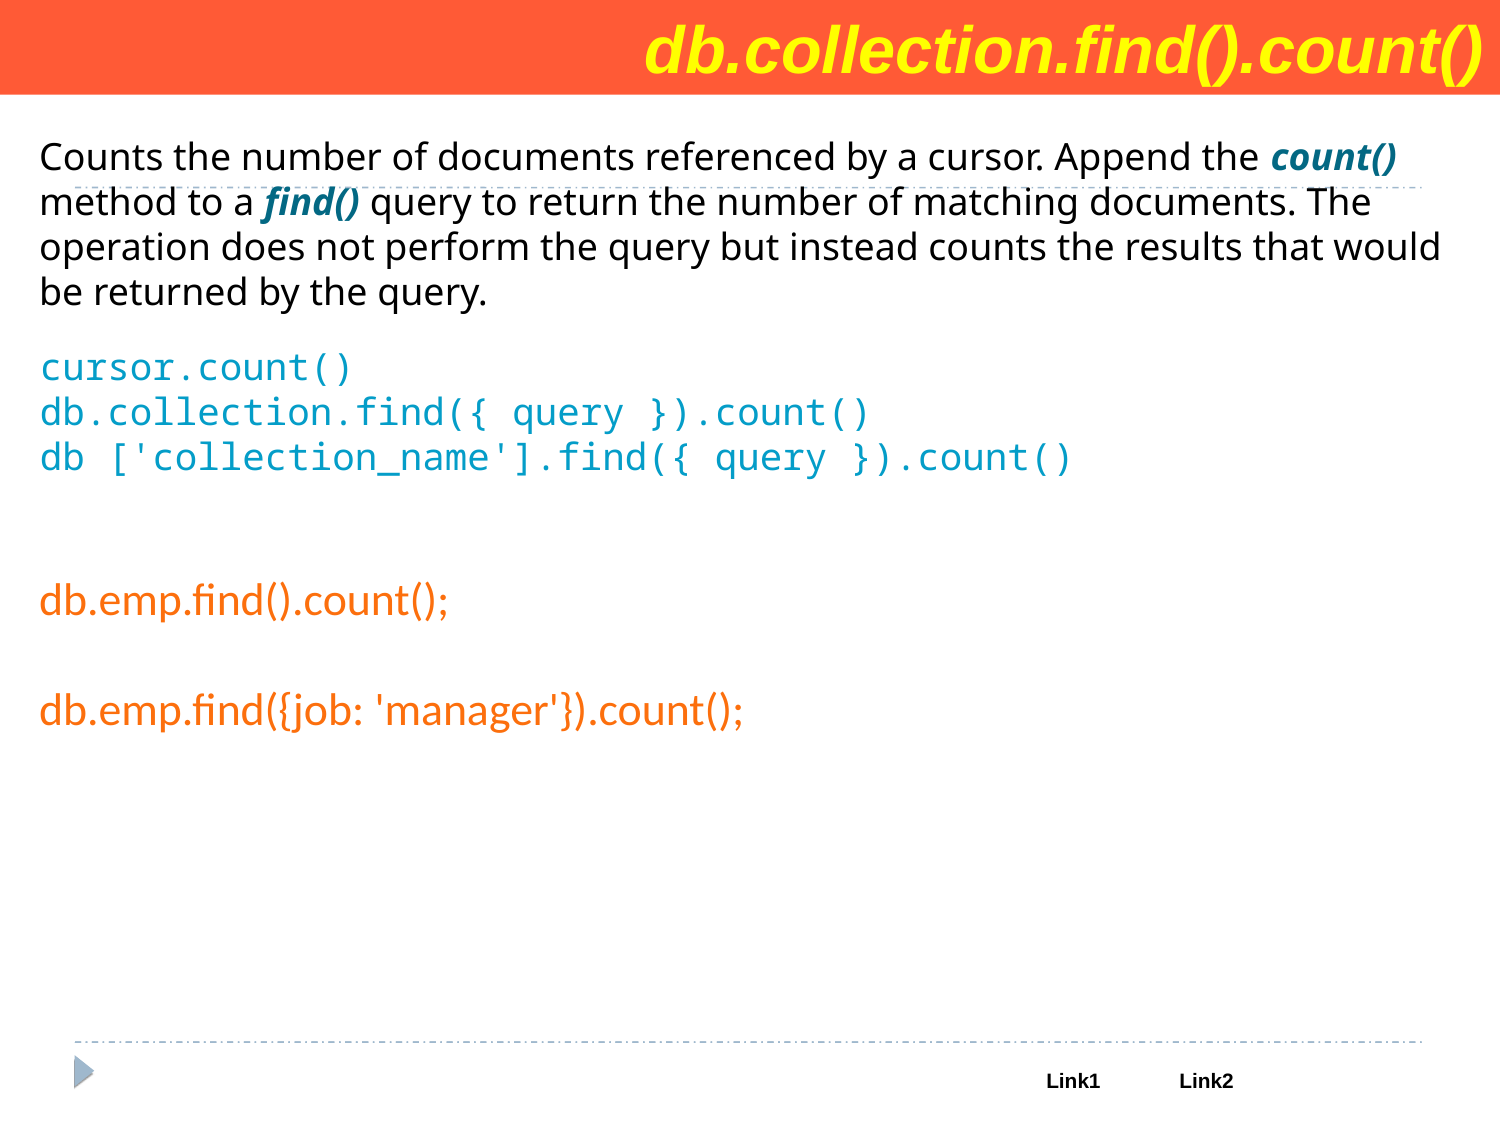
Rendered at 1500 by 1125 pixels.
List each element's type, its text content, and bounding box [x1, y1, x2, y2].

text_box db.emp.find().count(); db.emp.find({job: 'manager'}).count(); [24, 562, 1476, 708]
text_box Counts the number of documents referenced by a cursor. Append the count() method to a find() query to return the number of matching documents. The operation does not perform the query but instead counts the results that would be returned by the query. [24, 125, 1476, 275]
text_box db.collection.find().count() [0, 0, 1500, 95]
text_box cursor.count() db.collection.find({ query }).count() db ['collection_name'].find({ query }).count() [25, 336, 1476, 486]
